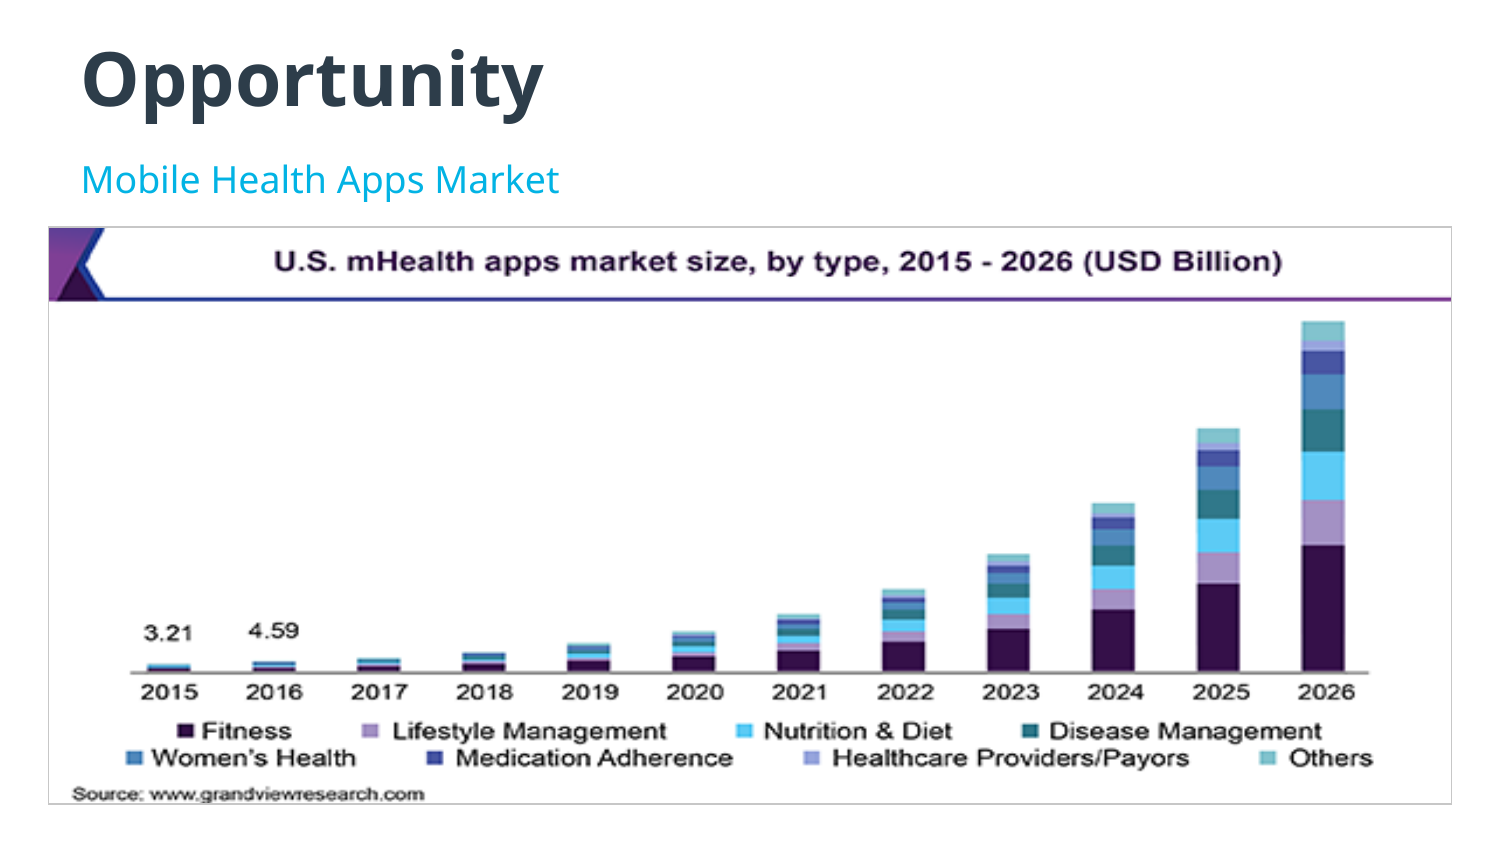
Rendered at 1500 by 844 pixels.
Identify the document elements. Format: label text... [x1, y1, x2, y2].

picture [49, 227, 1451, 804]
title Opportunity [75, 25, 1425, 123]
list Mobile Health Apps Market [75, 150, 1425, 201]
